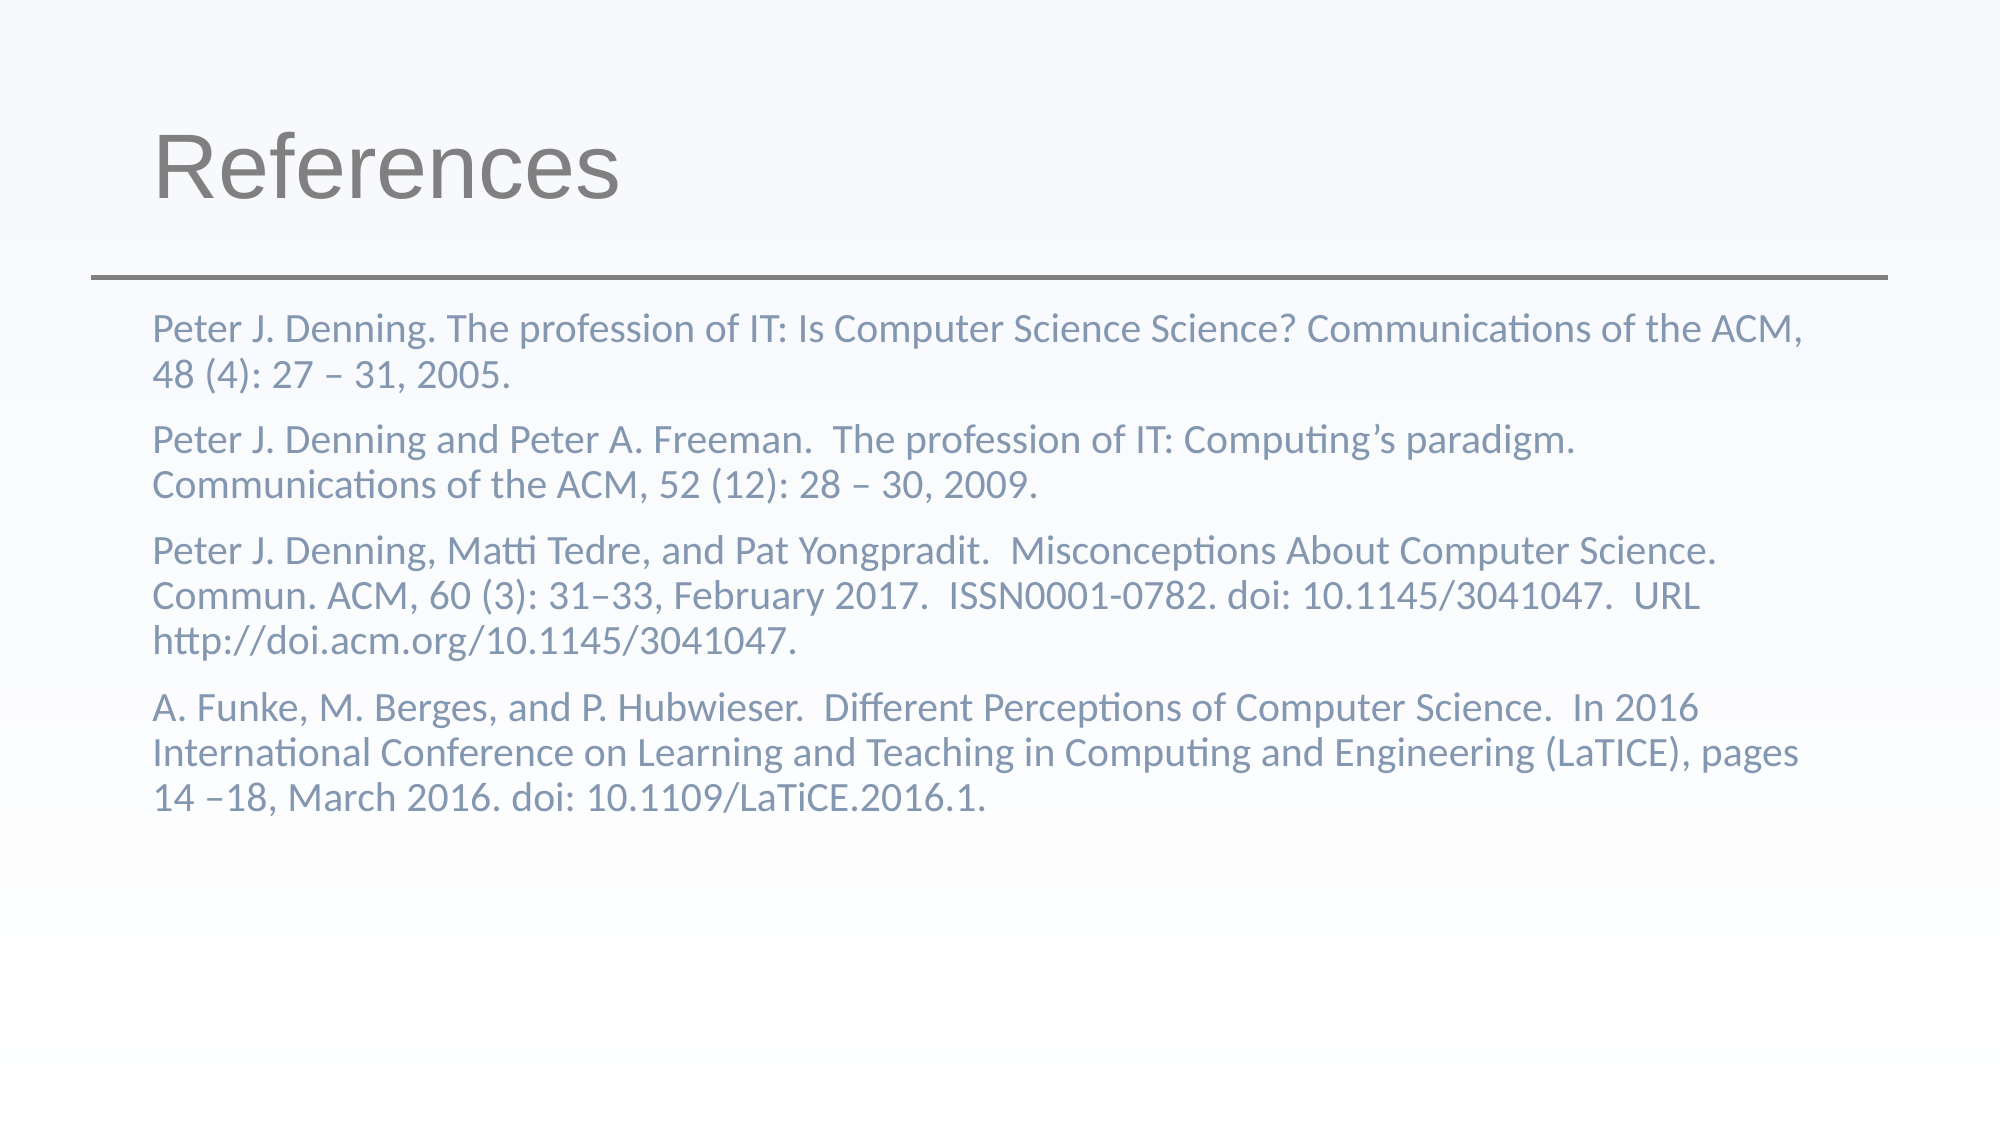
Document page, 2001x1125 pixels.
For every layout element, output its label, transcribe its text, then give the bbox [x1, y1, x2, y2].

title References [137, 59, 1863, 275]
list Peter J. Denning. The profession of IT: Is Computer Science Science? Communications of the ACM, 48 (4): 27 – 31, 2005. Peter J. Denning and Peter A. Freeman. The profession of IT: Computing’s paradigm. Communications of the ACM, 52 (12): 28 – 30, 2009. Peter J. Denning, Matti Tedre, and Pat Yongpradit. Misconceptions About Computer Science. Commun. ACM, 60 (3): 31–33, February 2017. ISSN0001-0782. doi: 10.1145/3041047. URL http://doi.acm.org/10.1145/3041047. A. Funke, M. Berges, and P. Hubwieser. Different Perceptions of Computer Science. In 2016 International Conference on Learning and Teaching in Computing and Engineering (LaTICE), pages 14 –18, March 2016. doi: 10.1109/LaTiCE.2016.1. [137, 299, 1863, 1014]
